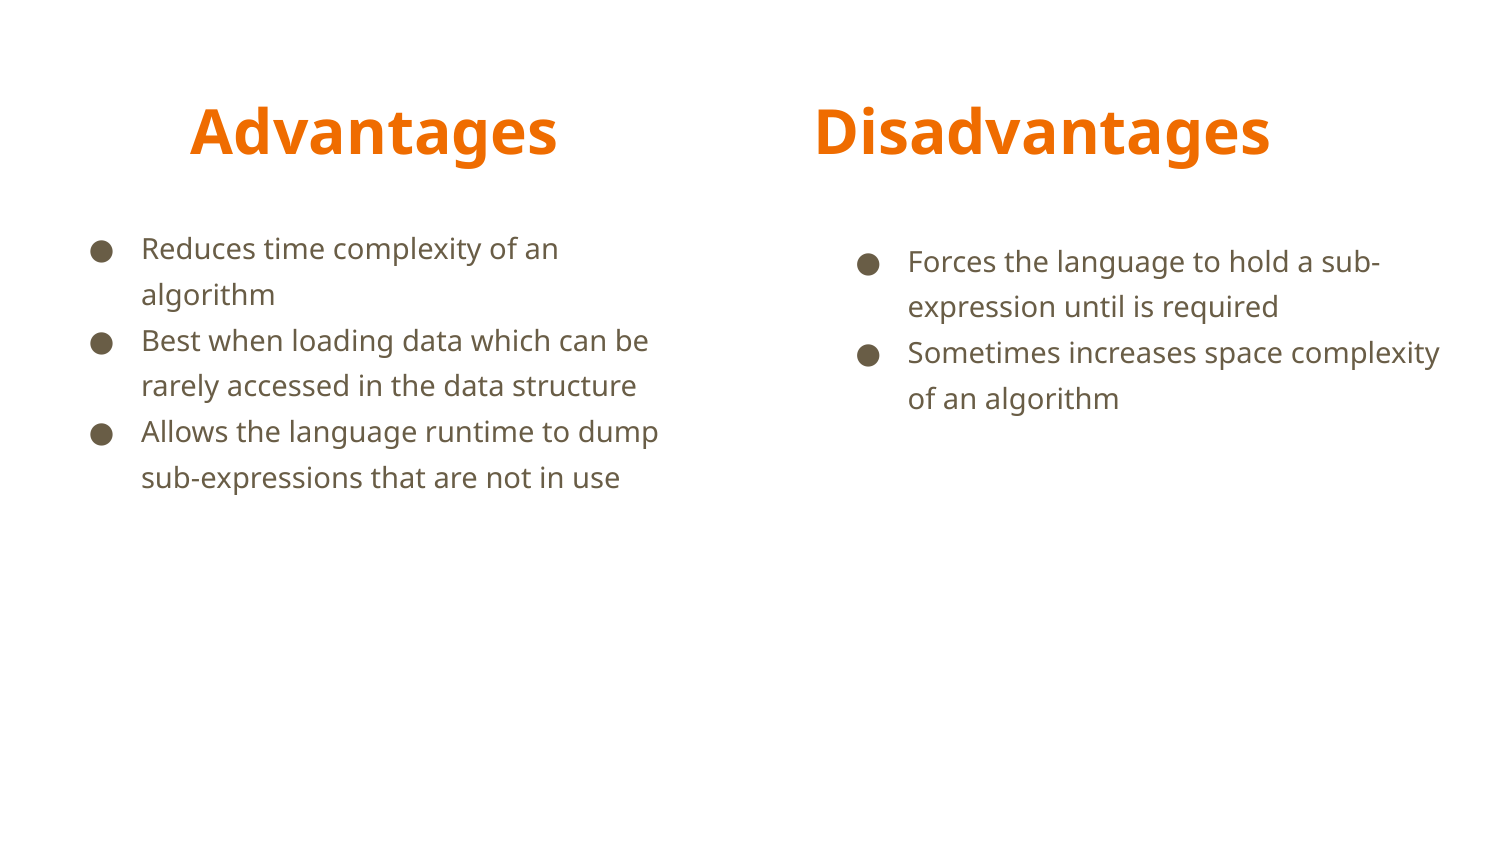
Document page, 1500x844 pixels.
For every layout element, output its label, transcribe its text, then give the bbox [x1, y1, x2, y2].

title Advantages Disadvantages [51, 72, 1449, 189]
list Reduces time complexity of an algorithm Best when loading data which can be rarely accessed in the data structure Allows the language runtime to dump sub-expressions that are not in use [51, 207, 708, 750]
list Forces the language to hold a sub-expression until is required Sometimes increases space complexity of an algorithm [817, 220, 1474, 762]
